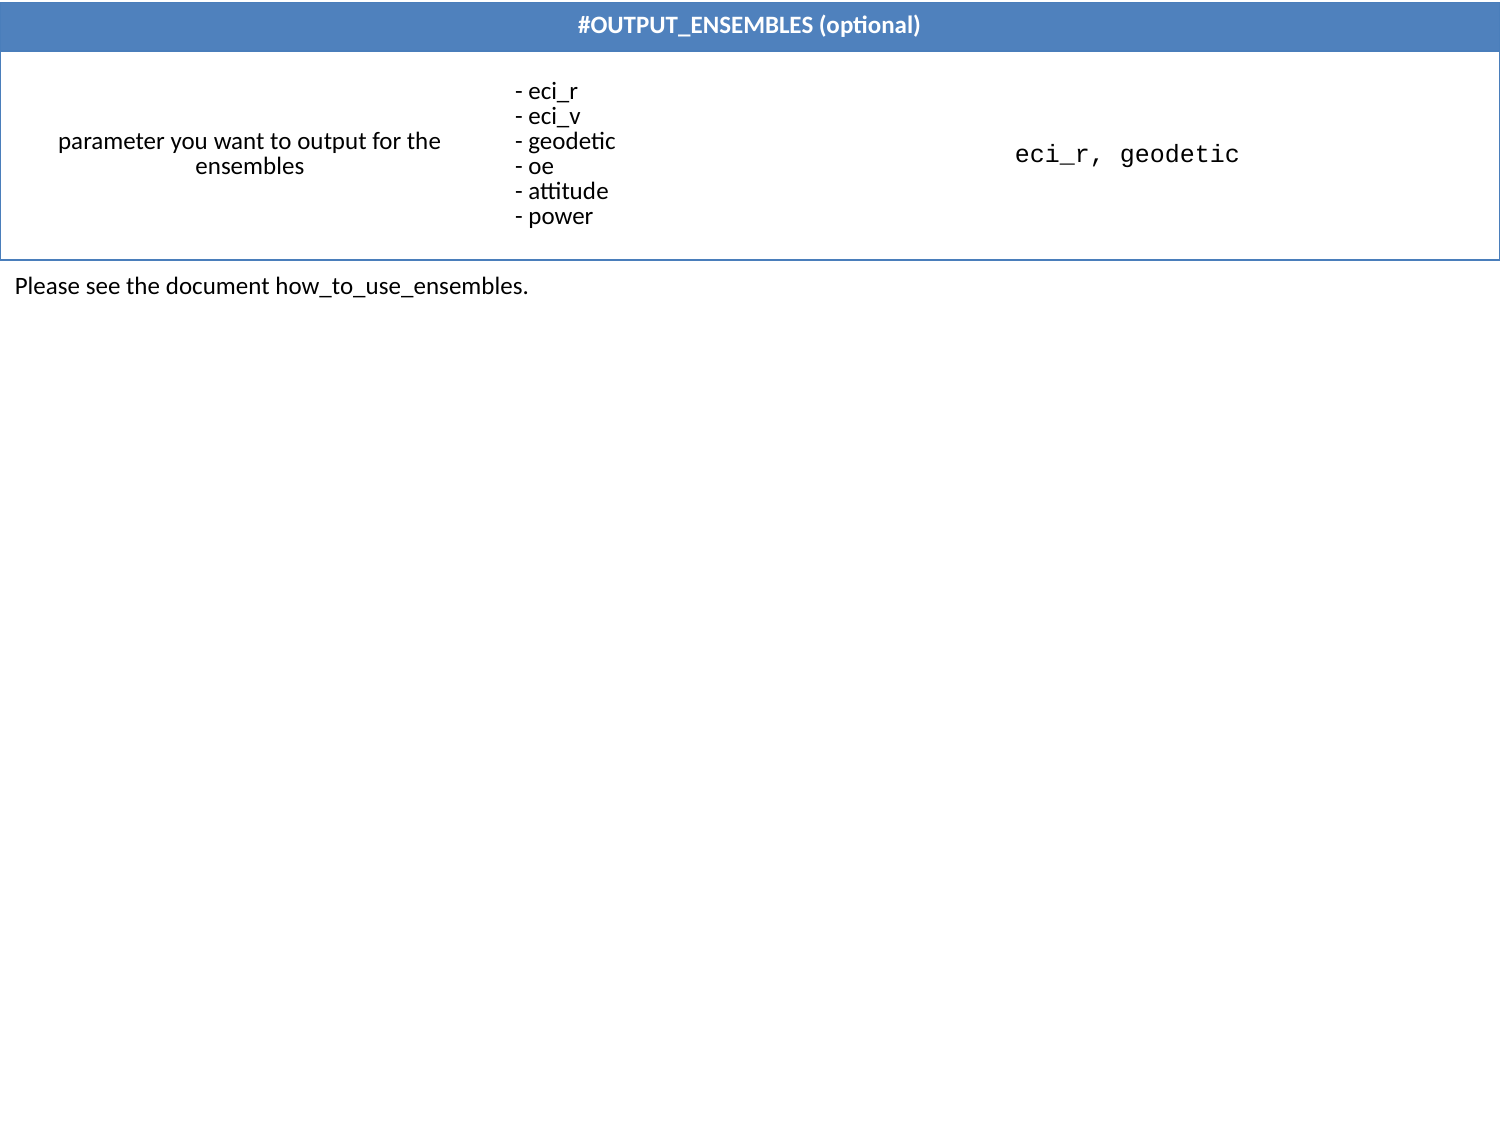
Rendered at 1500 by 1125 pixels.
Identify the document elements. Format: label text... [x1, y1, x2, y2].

table_cell eci_r, geodetic [1000, 52, 1499, 259]
table_cell - eci_r - eci_v - geodetic - oe - attitude - power [500, 52, 1000, 259]
table_header #OUTPUT_ENSEMBLES (optional) [1, 3, 1499, 50]
table_cell parameter you want to output for the ensembles [1, 52, 500, 259]
text_box Please see the document how_to_use_ensembles. [0, 262, 1500, 337]
